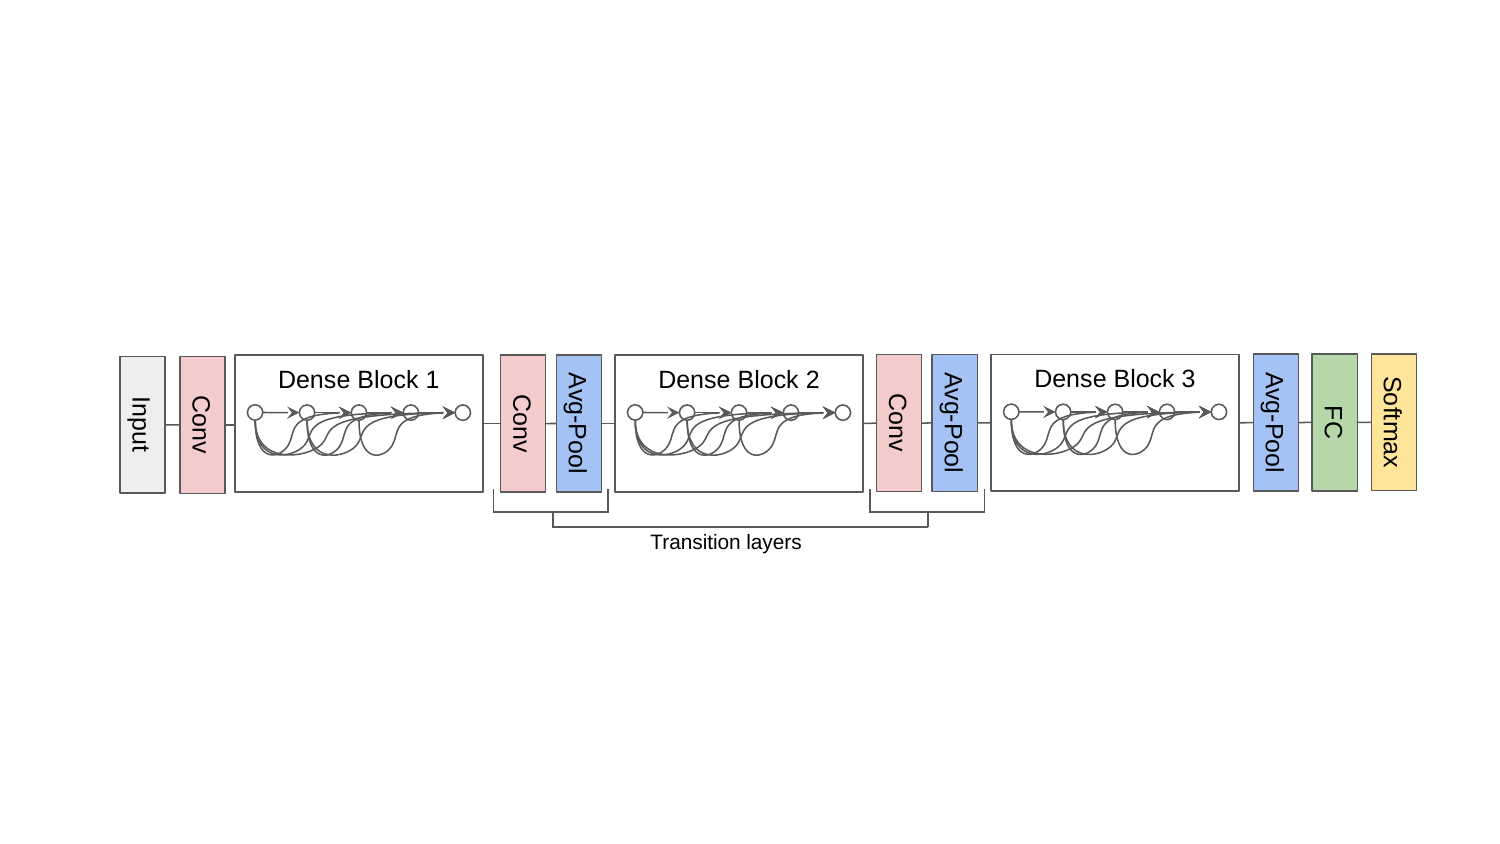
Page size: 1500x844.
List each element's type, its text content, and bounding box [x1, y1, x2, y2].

text_box Dense Block 3 [1120, 354, 1128, 411]
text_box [235, 316, 546, 517]
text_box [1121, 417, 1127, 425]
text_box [757, 342, 766, 491]
text_box Dense Block 2 [615, 355, 701, 492]
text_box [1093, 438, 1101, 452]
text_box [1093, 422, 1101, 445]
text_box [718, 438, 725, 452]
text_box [731, 368, 740, 465]
text_box Conv [179, 356, 226, 494]
text_box Avg-Pool [556, 355, 602, 492]
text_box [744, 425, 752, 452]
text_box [705, 342, 714, 491]
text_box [731, 316, 740, 368]
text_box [1018, 367, 1064, 464]
text_box [835, 404, 851, 421]
text_box Dense Block 3 [1145, 354, 1240, 492]
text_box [731, 472, 740, 517]
text_box Dense Block 3 [1120, 450, 1130, 492]
text_box Dense Block 2 [743, 449, 753, 492]
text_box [1122, 341, 1168, 491]
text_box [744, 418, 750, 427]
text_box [679, 368, 688, 465]
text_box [862, 354, 992, 492]
text_box Dense Block 3 [1092, 453, 1102, 492]
text_box [627, 404, 643, 420]
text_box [1238, 353, 1417, 491]
text_box Dense Block 2 [770, 355, 864, 492]
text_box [492, 315, 1279, 589]
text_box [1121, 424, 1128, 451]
text_box Dense Block 2 [743, 355, 752, 412]
text_box Input [120, 356, 166, 494]
text_box Dense Block 2 [718, 355, 726, 409]
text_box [782, 368, 792, 465]
text_box [1003, 404, 1019, 420]
text_box Dense Block 2 [718, 454, 726, 492]
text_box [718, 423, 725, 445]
text_box Dense Block 3 [991, 354, 1077, 492]
text_box Dense Block 3 [1093, 354, 1102, 411]
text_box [1174, 404, 1227, 420]
